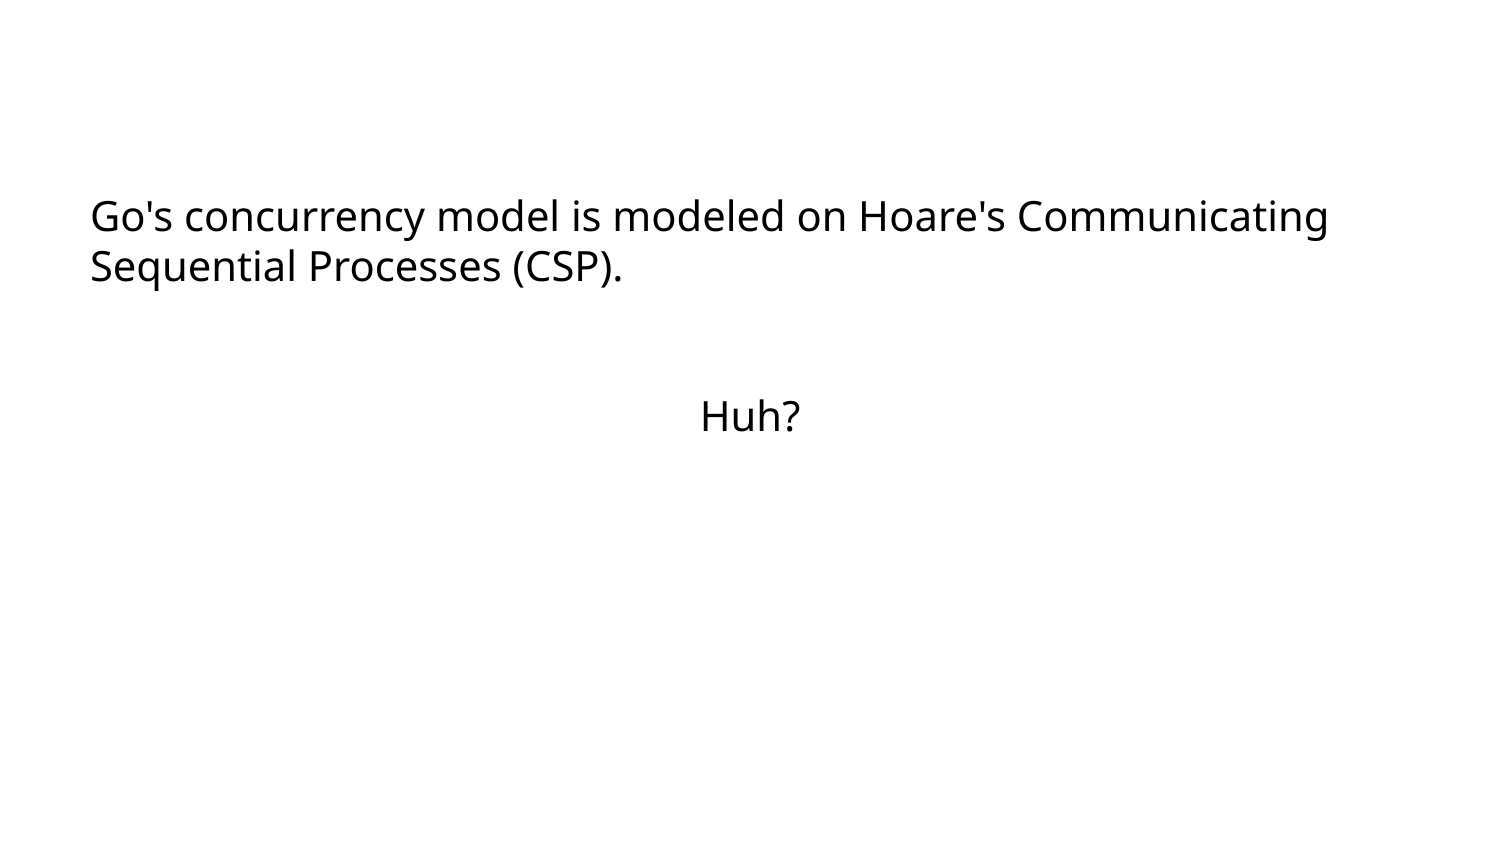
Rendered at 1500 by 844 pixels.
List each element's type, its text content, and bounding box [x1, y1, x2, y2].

list Go's concurrency model is modeled on Hoare's Communicating Sequential Processes (CSP). Huh? [75, 174, 1425, 808]
